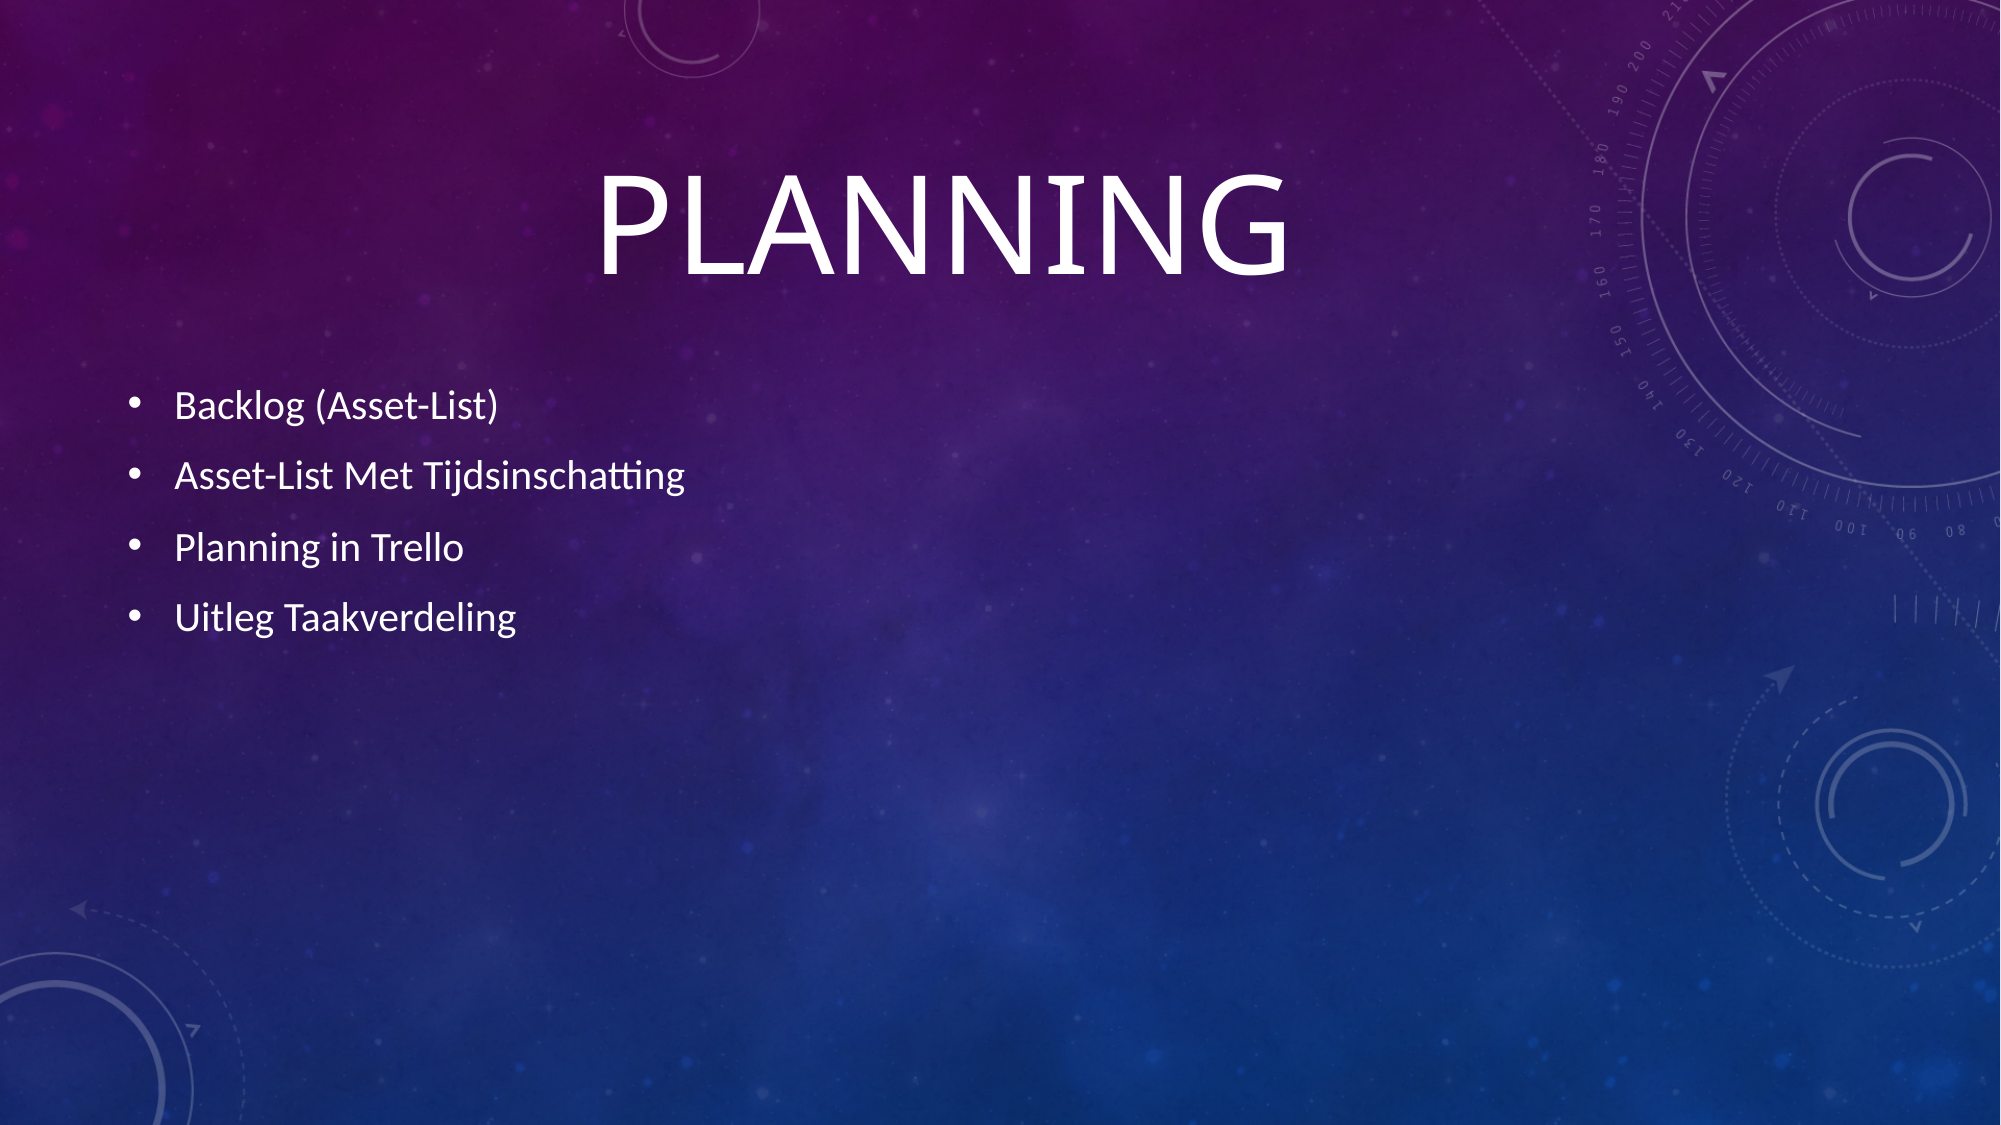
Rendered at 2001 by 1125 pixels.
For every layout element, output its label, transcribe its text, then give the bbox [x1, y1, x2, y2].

picture [0, 0, 2001, 1125]
title Planning [112, 99, 1775, 339]
list Backlog (Asset-List) Asset-List Met Tijdsinschatting Planning in Trello Uitleg Taakverdeling [112, 351, 1775, 950]
